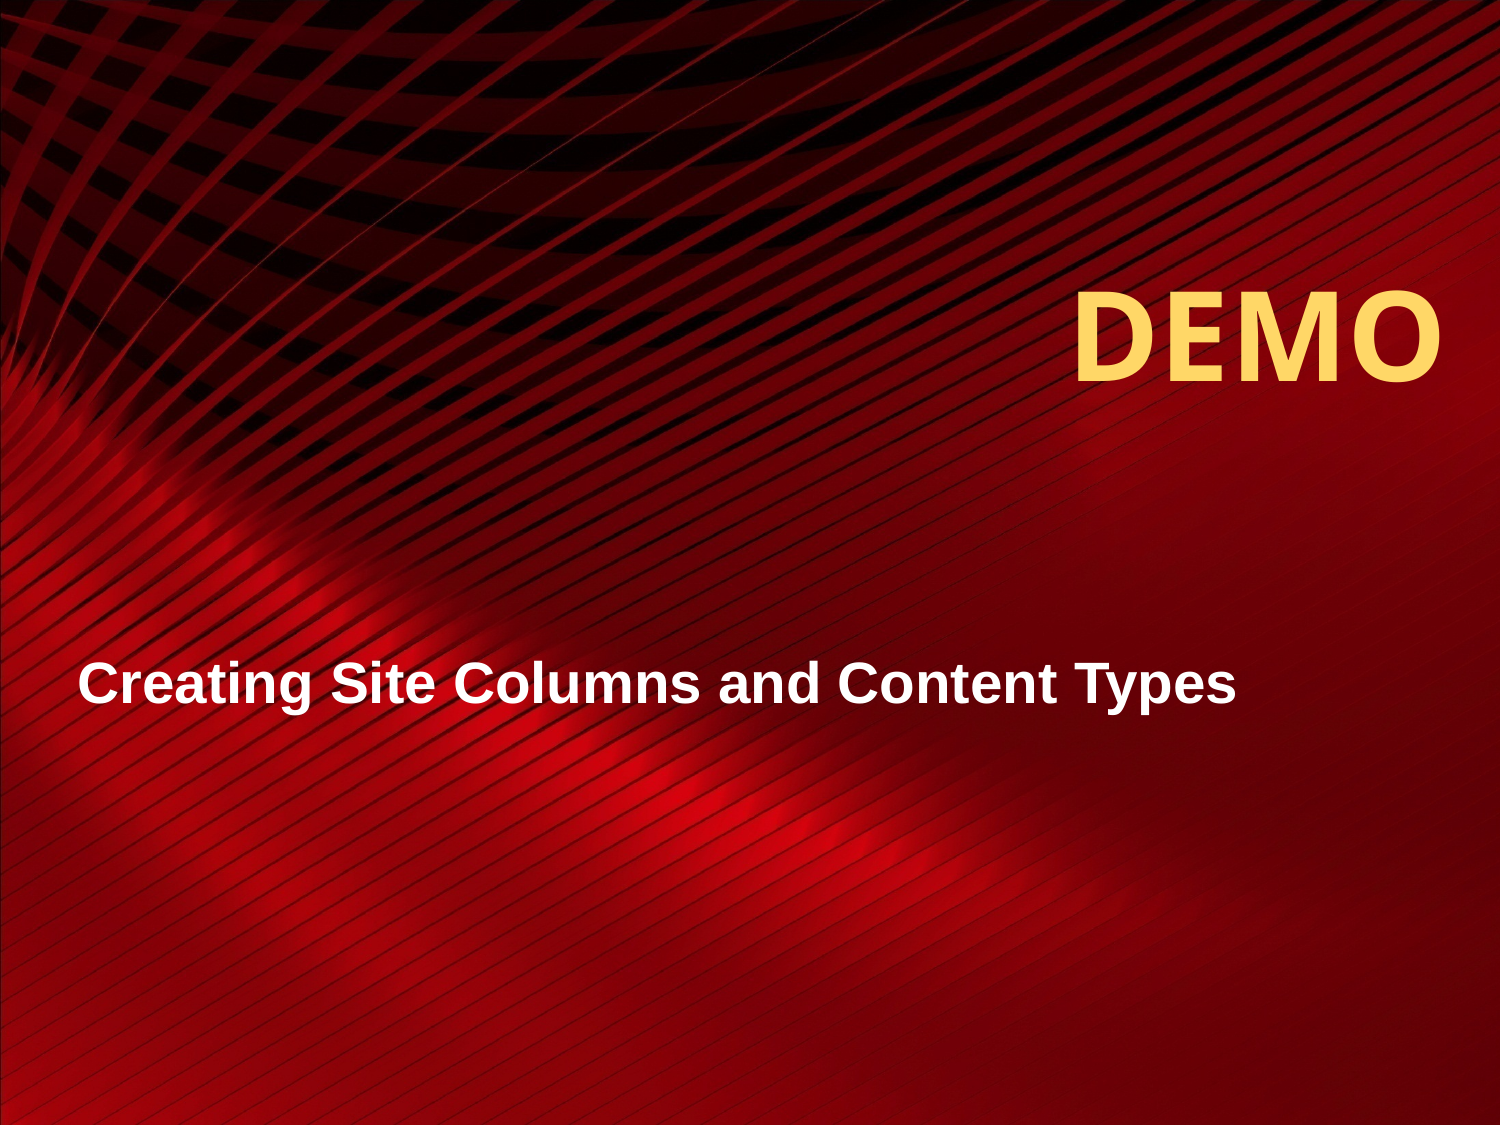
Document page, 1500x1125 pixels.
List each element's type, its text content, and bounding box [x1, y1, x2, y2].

picture [0, 0, 1500, 1125]
title DEMO [50, 262, 1463, 400]
list Creating Site Columns and Content Types [62, 637, 1363, 813]
